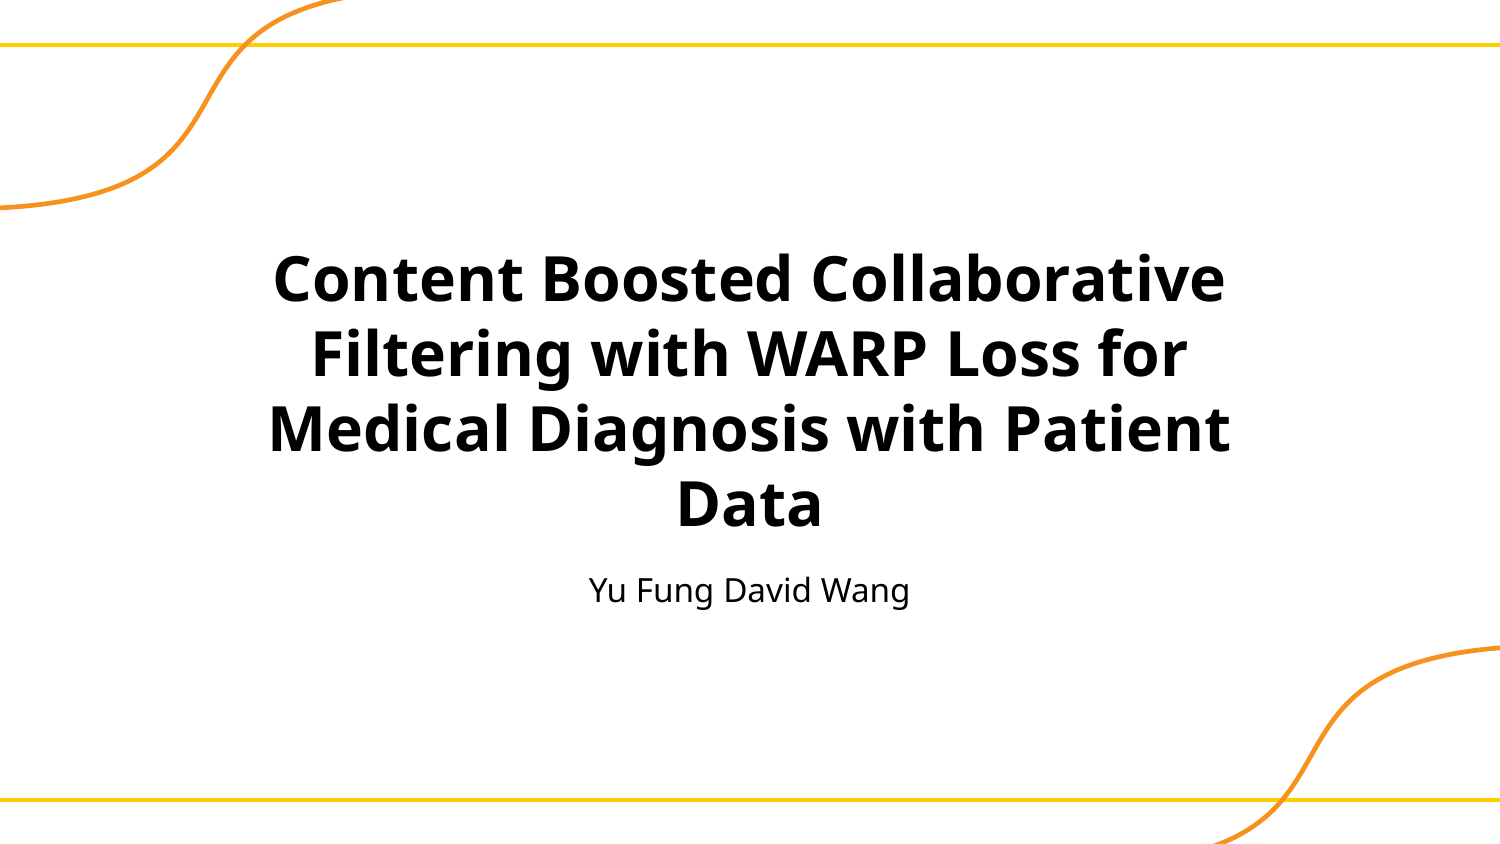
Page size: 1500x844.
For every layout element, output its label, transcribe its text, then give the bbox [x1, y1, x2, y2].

title Content Boosted Collaborative Filtering with WARP Loss for Medical Diagnosis with Patient Data [170, 217, 1330, 553]
subtitle Yu Fung David Wang [170, 553, 1330, 627]
